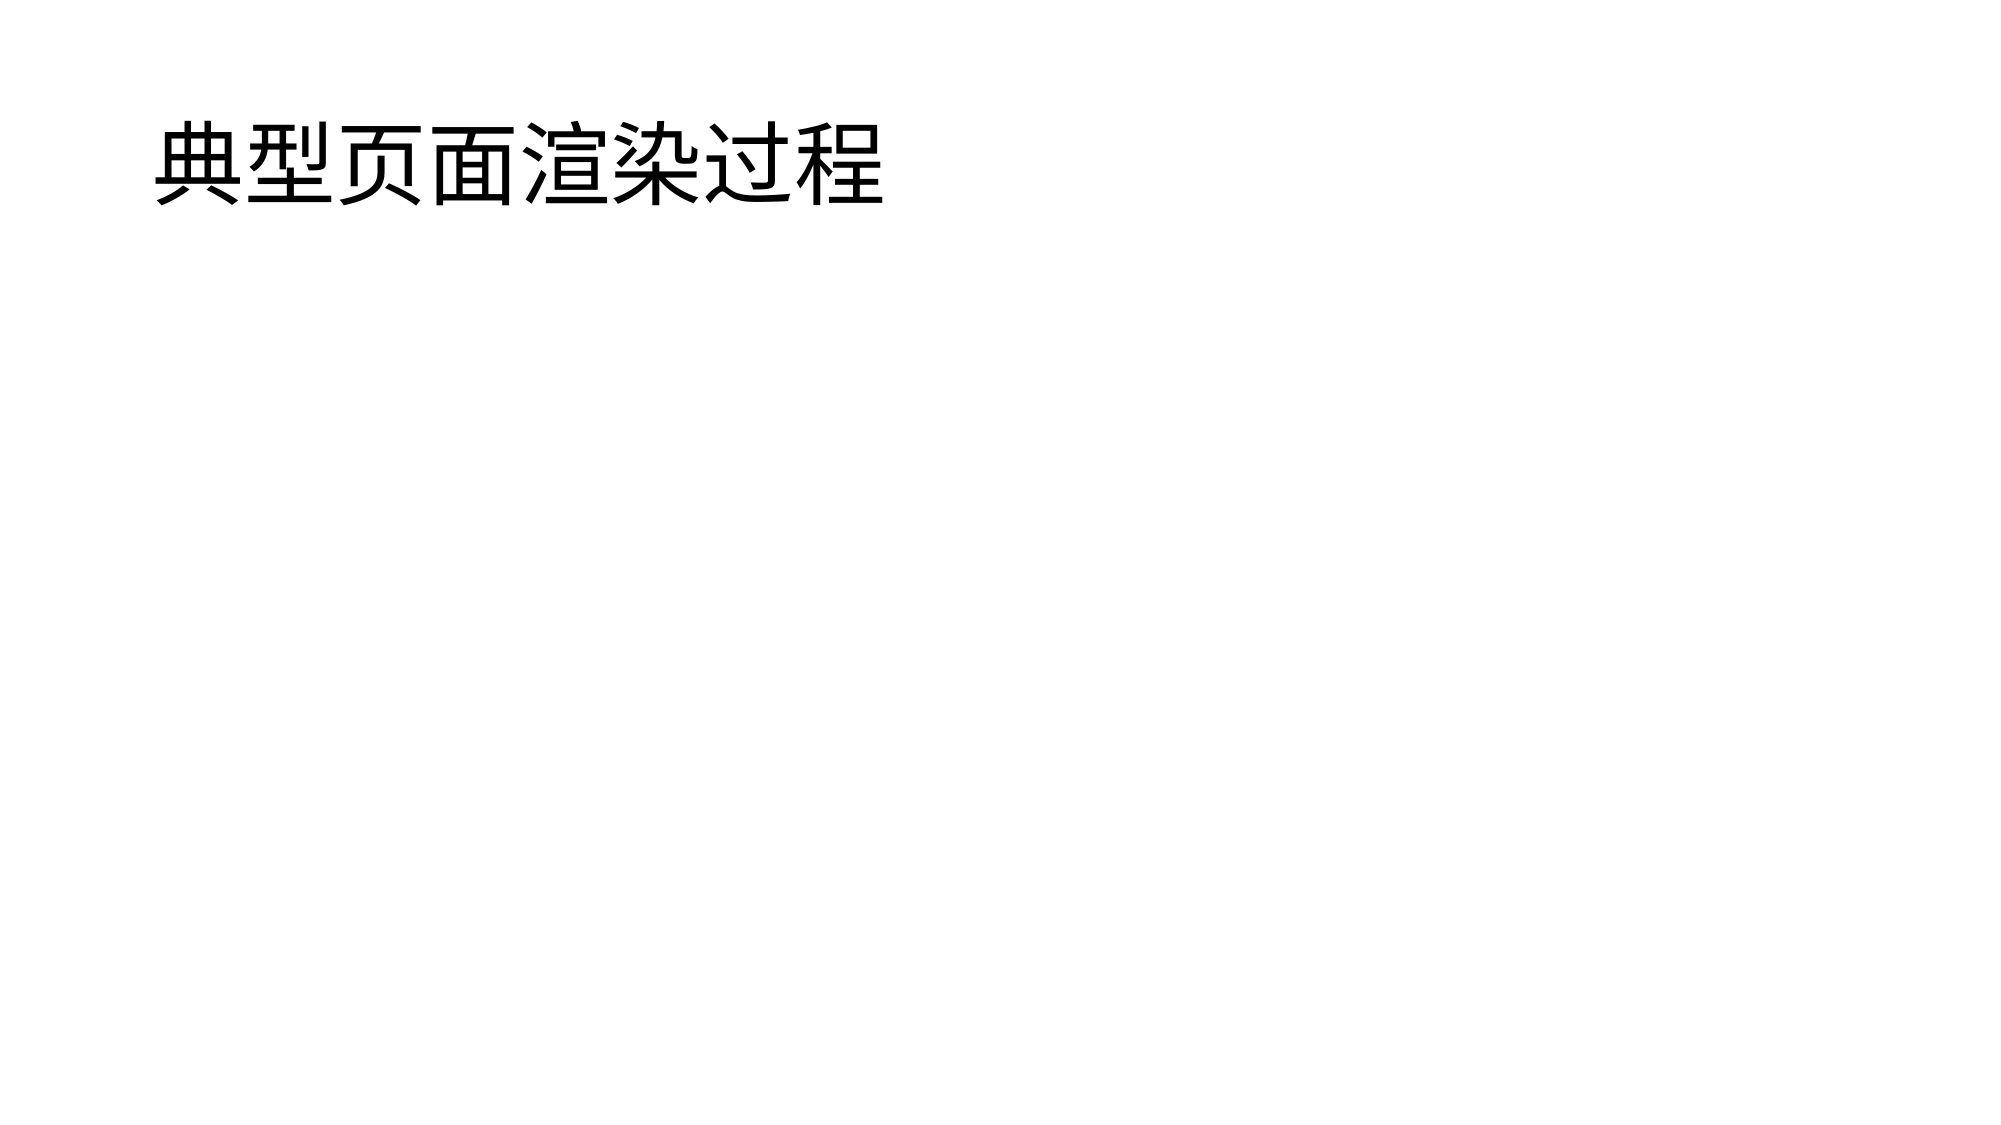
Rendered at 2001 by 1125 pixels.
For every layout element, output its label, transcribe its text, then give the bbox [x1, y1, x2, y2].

title 典型页面渲染过程 [137, 59, 1863, 278]
